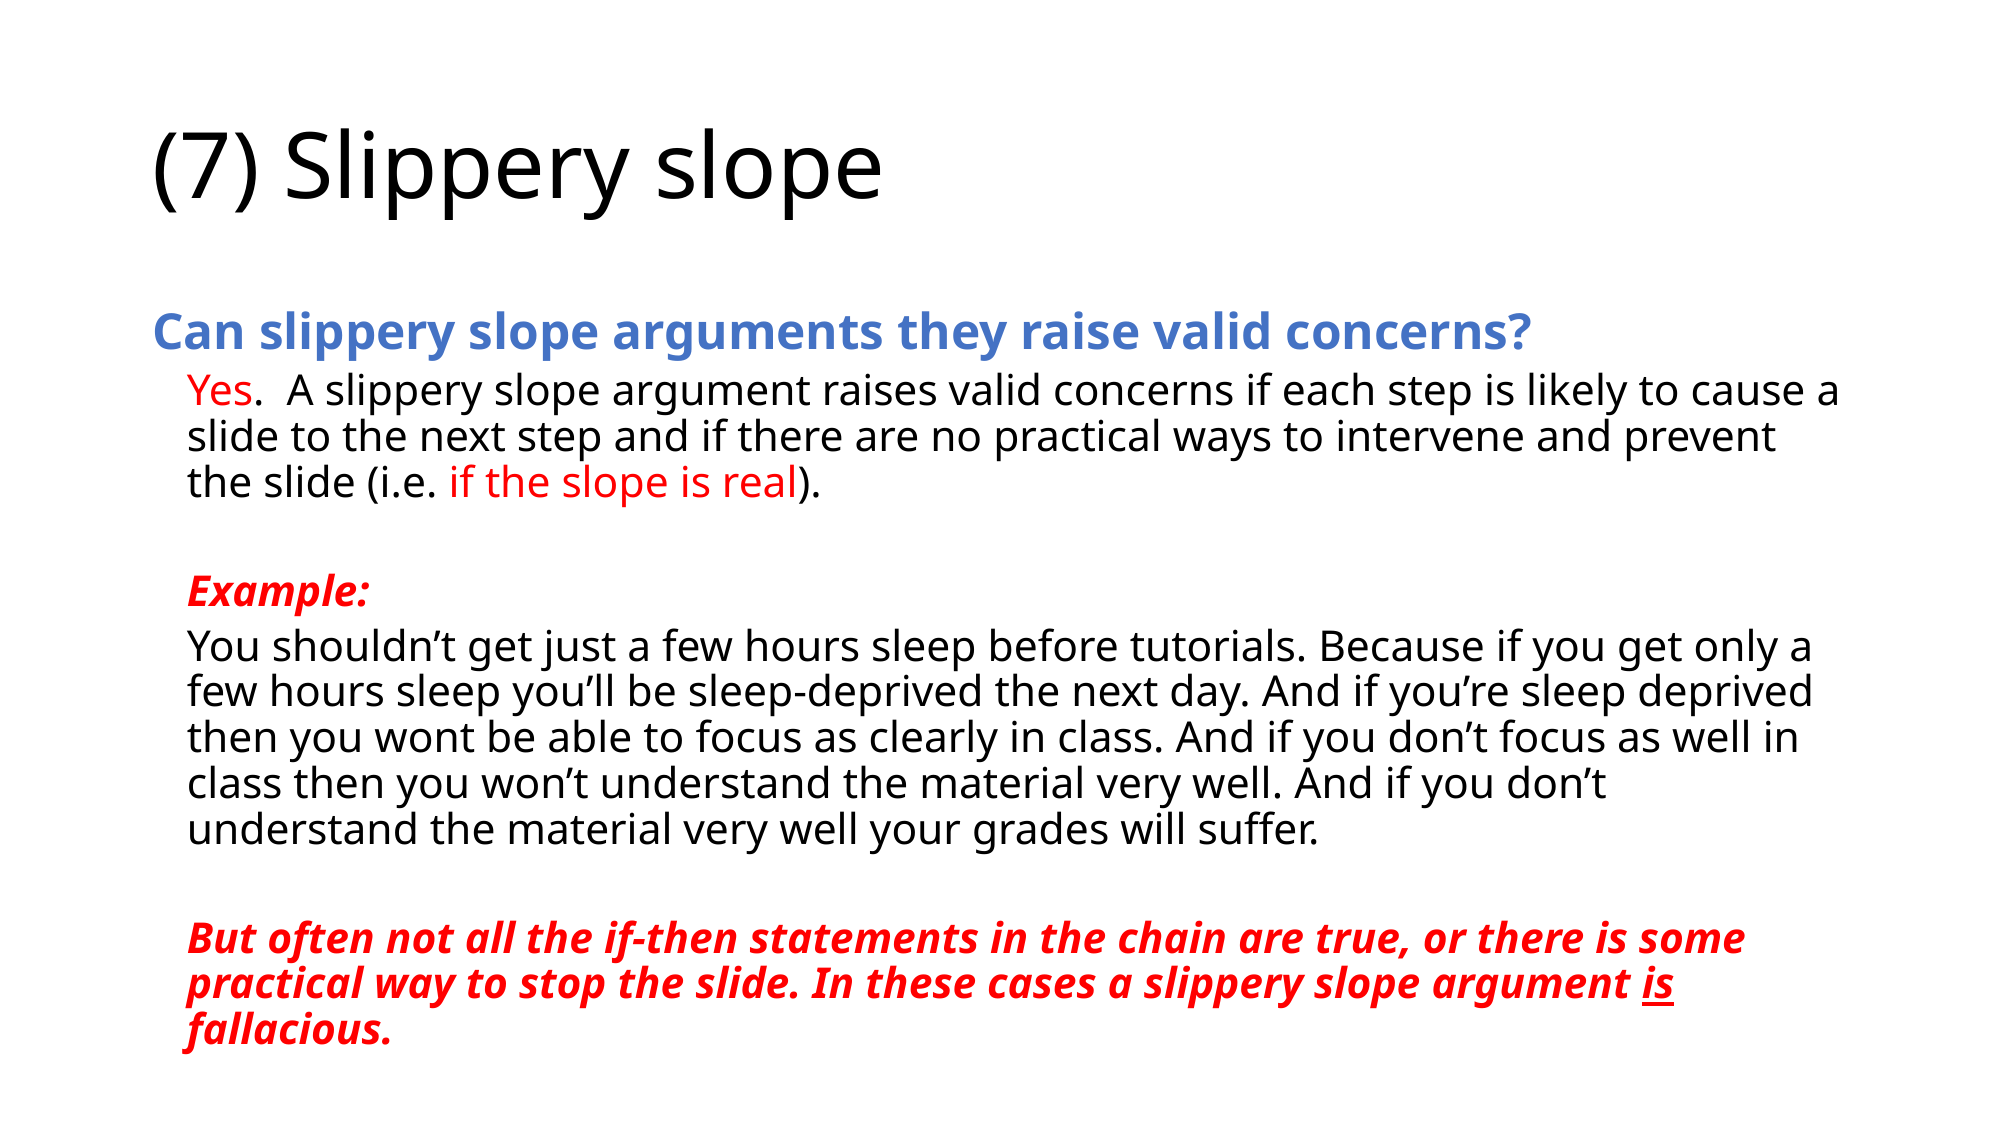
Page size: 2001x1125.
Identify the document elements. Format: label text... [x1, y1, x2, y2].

list Can slippery slope arguments they raise valid concerns? Yes. A slippery slope argument raises valid concerns if each step is likely to cause a slide to the next step and if there are no practical ways to intervene and prevent the slide (i.e. if the slope is real). Example: You shouldn’t get just a few hours sleep before tutorials. Because if you get only a few hours sleep you’ll be sleep-deprived the next day. And if you’re sleep deprived then you wont be able to focus as clearly in class. And if you don’t focus as well in class then you won’t understand the material very well. And if you don’t understand the material very well your grades will suffer. But often not all the if-then statements in the chain are true, or there is some practical way to stop the slide. In these cases a slippery slope argument is fallacious. [137, 299, 1863, 1066]
title (7) Slippery slope [137, 59, 1863, 278]
